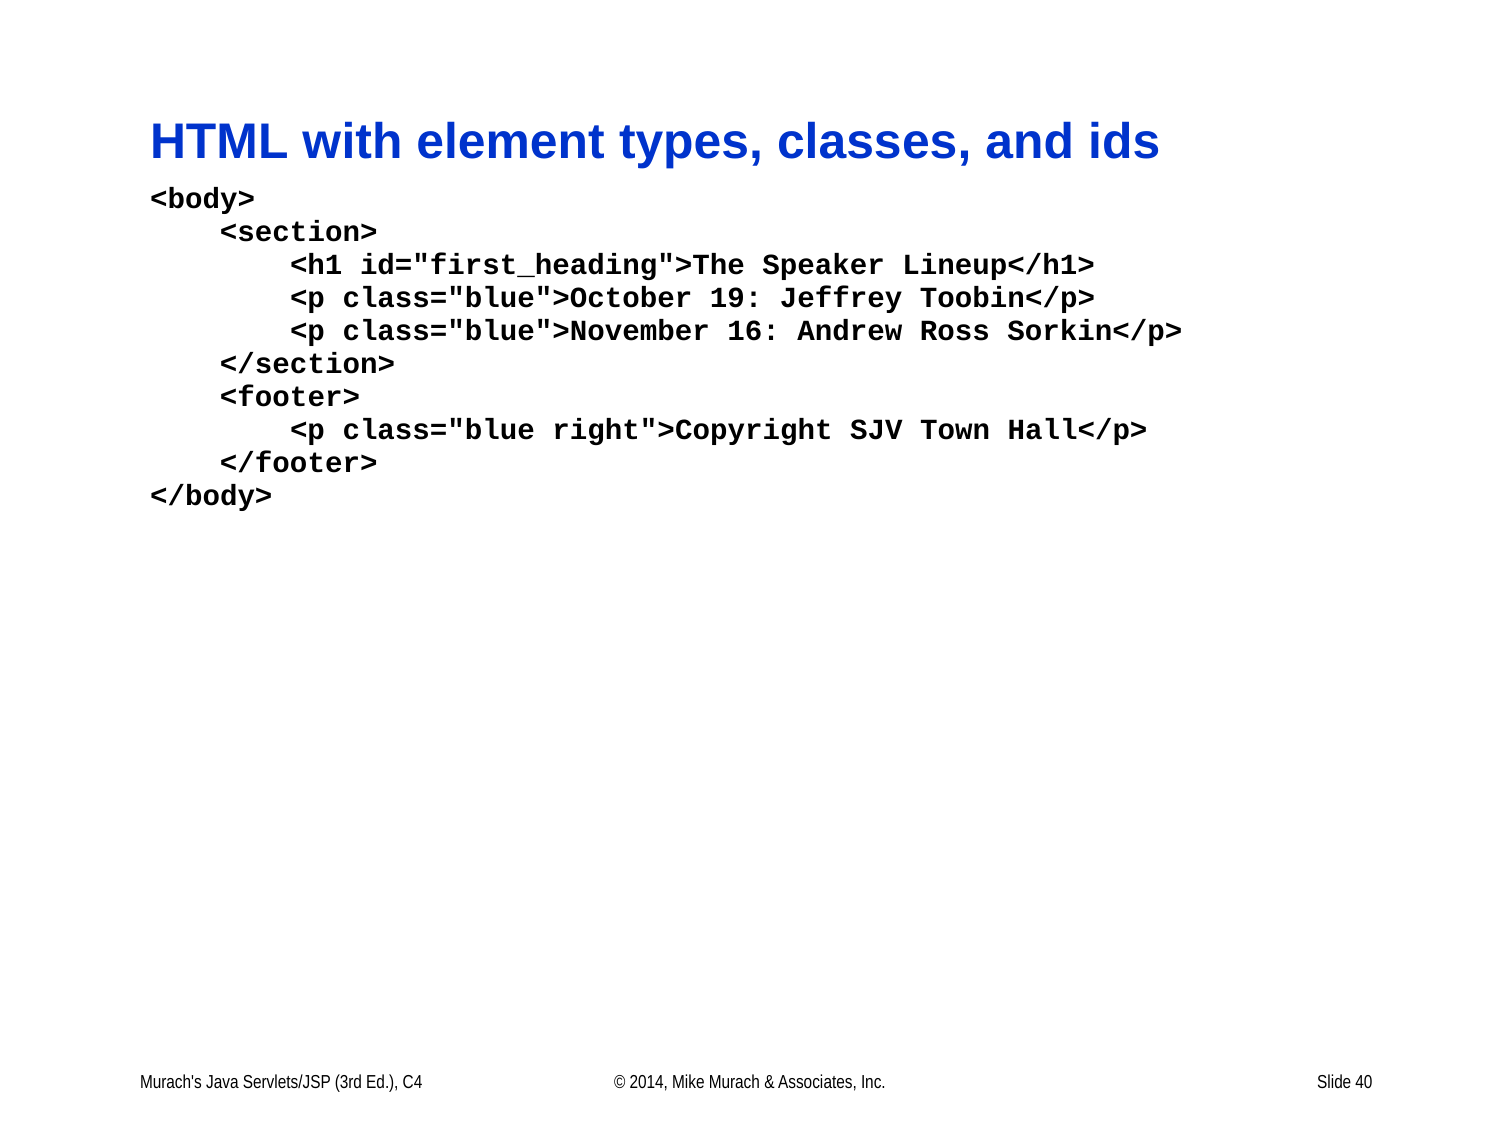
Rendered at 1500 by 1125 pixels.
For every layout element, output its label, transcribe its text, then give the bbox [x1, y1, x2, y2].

footer © 2014, Mike Murach & Associates, Inc. [474, 1025, 1025, 1100]
slide_number Murach's Java Servlets/JSP (3rd Ed.), C4 [125, 1025, 450, 1100]
slide_number Slide 40 [1074, 1025, 1388, 1100]
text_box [149, 112, 1347, 183]
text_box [149, 184, 1348, 526]
